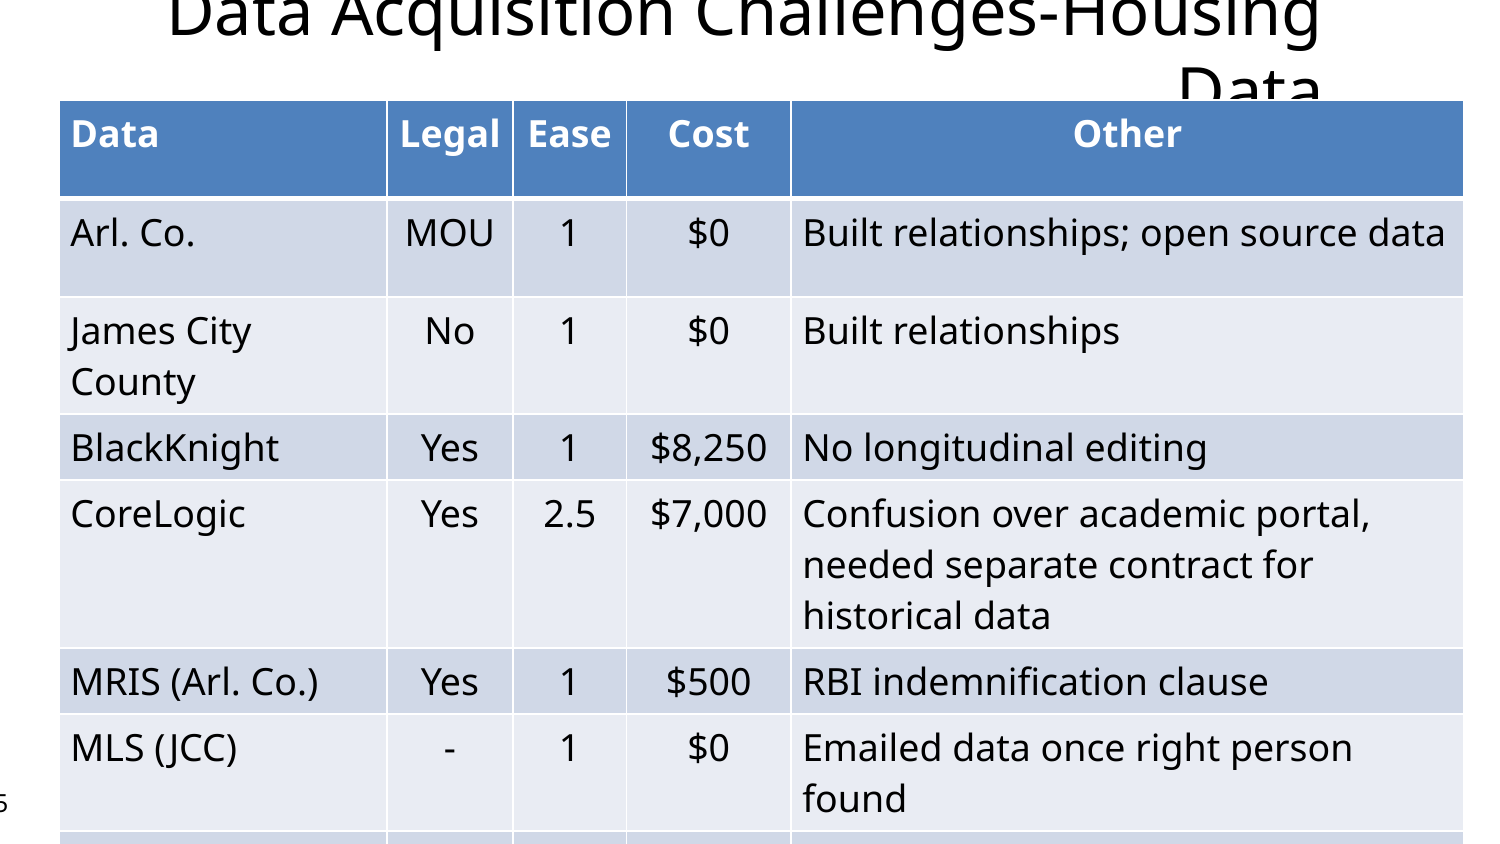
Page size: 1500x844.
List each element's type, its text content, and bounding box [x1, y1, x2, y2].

table_header Ease [514, 101, 626, 196]
table_cell $0 [627, 201, 790, 296]
table_cell 2.5 [514, 481, 626, 647]
table_cell $8,250 [627, 415, 790, 479]
table_cell MOU [388, 201, 512, 296]
table_cell Built relationships; open source data [792, 201, 1463, 296]
table_cell 1 [514, 415, 626, 479]
table_cell MRIS (Arl. Co.) [60, 649, 386, 713]
table_cell Yes [388, 832, 512, 844]
table_cell 1 [514, 715, 626, 830]
table_cell 1 [514, 298, 626, 413]
table_cell Yes [388, 415, 512, 479]
table_cell 1 [514, 649, 626, 713]
table_cell Yes [388, 649, 512, 713]
table_cell Location Inc. [60, 832, 386, 844]
table_header Data [60, 101, 386, 196]
table_cell No longitudinal editing [792, 415, 1463, 479]
table_cell Emailed data once right person found [792, 715, 1463, 830]
table_cell James City County [60, 298, 386, 413]
table_cell $0 [627, 715, 790, 830]
table_cell CoreLogic [60, 481, 386, 647]
table_cell Confusion over academic portal, needed separate contract for historical data [792, 481, 1463, 647]
table_cell 2 [514, 832, 626, 844]
table_cell 1 [514, 201, 626, 296]
table_cell Neighborhood desirability, proprietary [792, 832, 1463, 844]
table_cell $7,000 [627, 481, 790, 647]
text_box Data Acquisition Challenges-Housing Data [100, 0, 1340, 99]
table_cell $500 [627, 649, 790, 713]
table_cell - [388, 715, 512, 830]
table_cell No [388, 298, 512, 413]
table_cell Arl. Co. [60, 201, 386, 296]
table_header Legal [388, 101, 512, 196]
table_cell $0 [627, 298, 790, 413]
table_cell Yes [388, 481, 512, 647]
table_cell RBI indemnification clause [792, 649, 1463, 713]
table_header Other [792, 101, 1463, 196]
table_cell MLS (JCC) [60, 715, 386, 830]
table_cell Built relationships [792, 298, 1463, 413]
table_cell BlackKnight [60, 415, 386, 479]
table_header Cost [627, 101, 790, 196]
table_cell $19,000 [627, 832, 790, 844]
